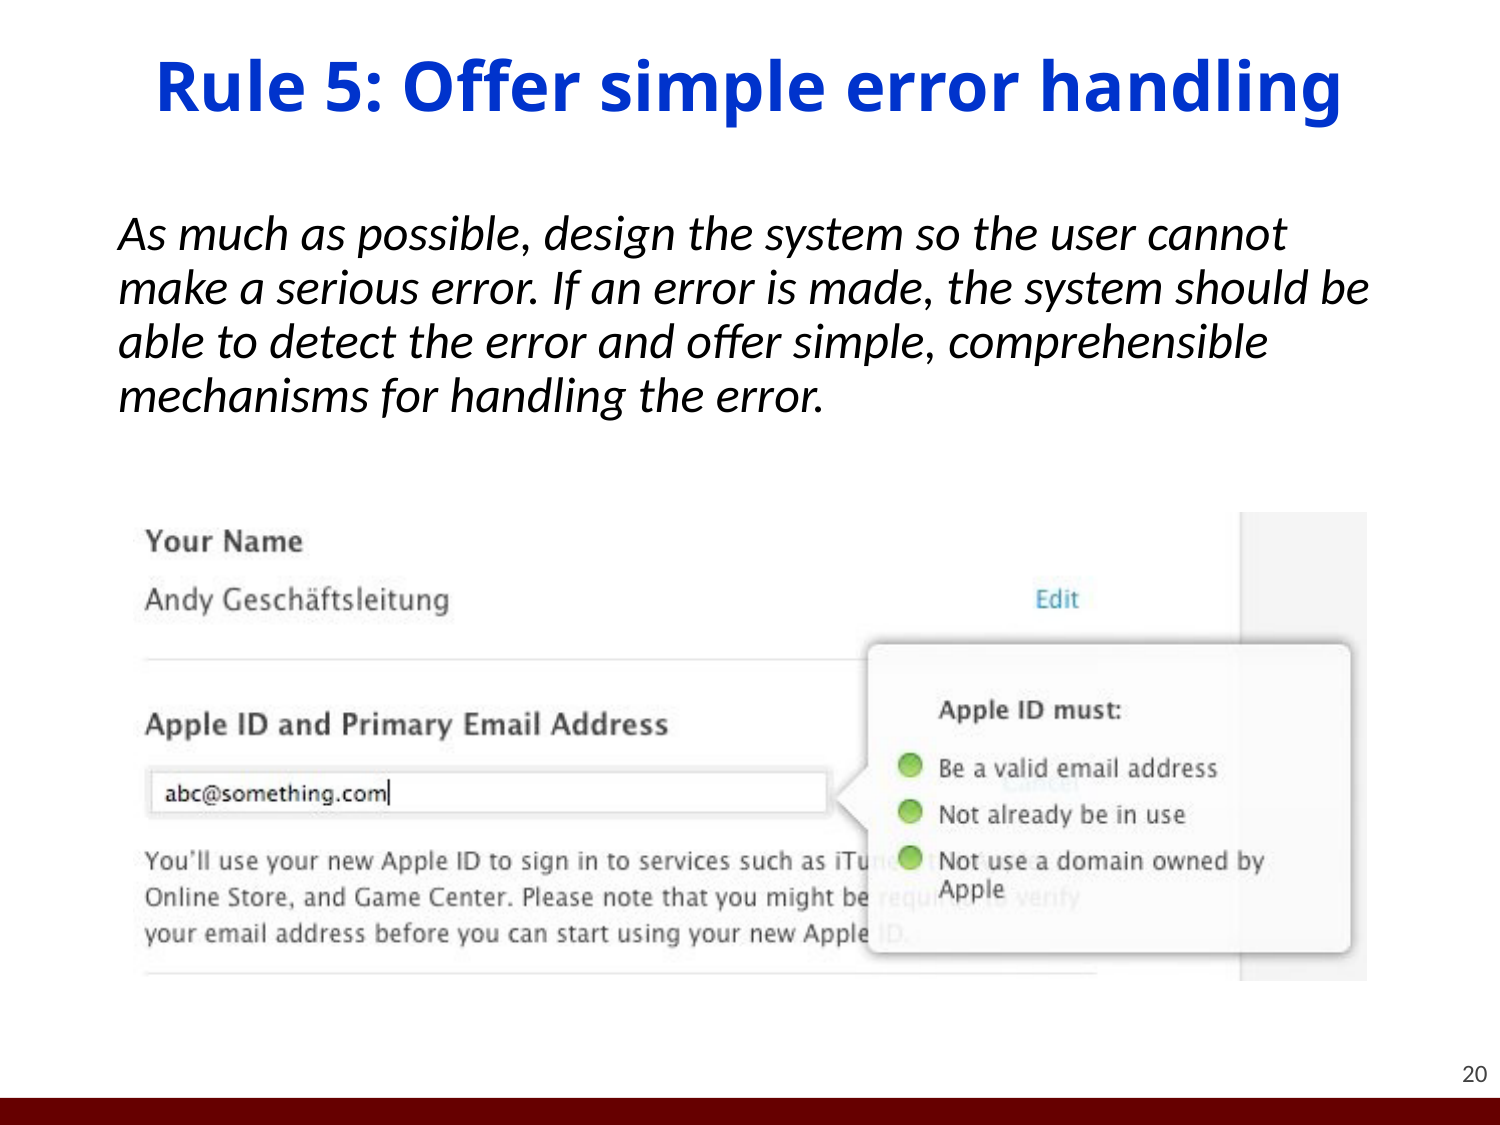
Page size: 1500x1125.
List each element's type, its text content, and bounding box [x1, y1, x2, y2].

title Rule 5: Offer simple error handling [103, 18, 1397, 160]
picture [133, 512, 1367, 981]
list As much as possible, design the system so the user cannot make a serious error. If an error is made, the system should be able to detect the error and offer simple, comprehensible mechanisms for handling the error. [103, 199, 1397, 500]
